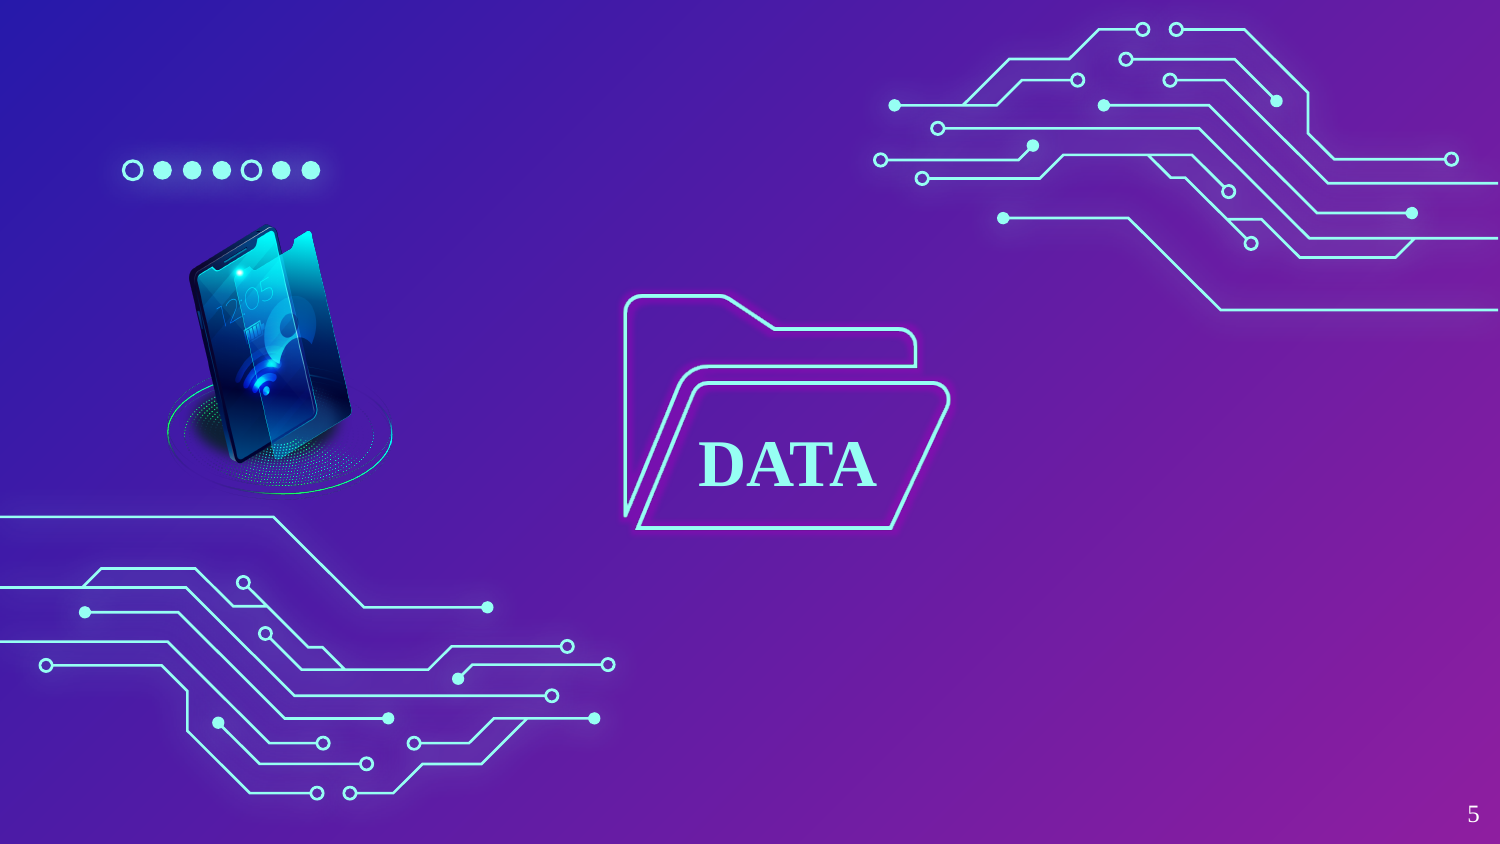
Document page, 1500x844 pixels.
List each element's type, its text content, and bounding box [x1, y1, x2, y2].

picture [118, 211, 437, 509]
text_box 5 [1452, 790, 1490, 835]
picture [588, 213, 986, 611]
